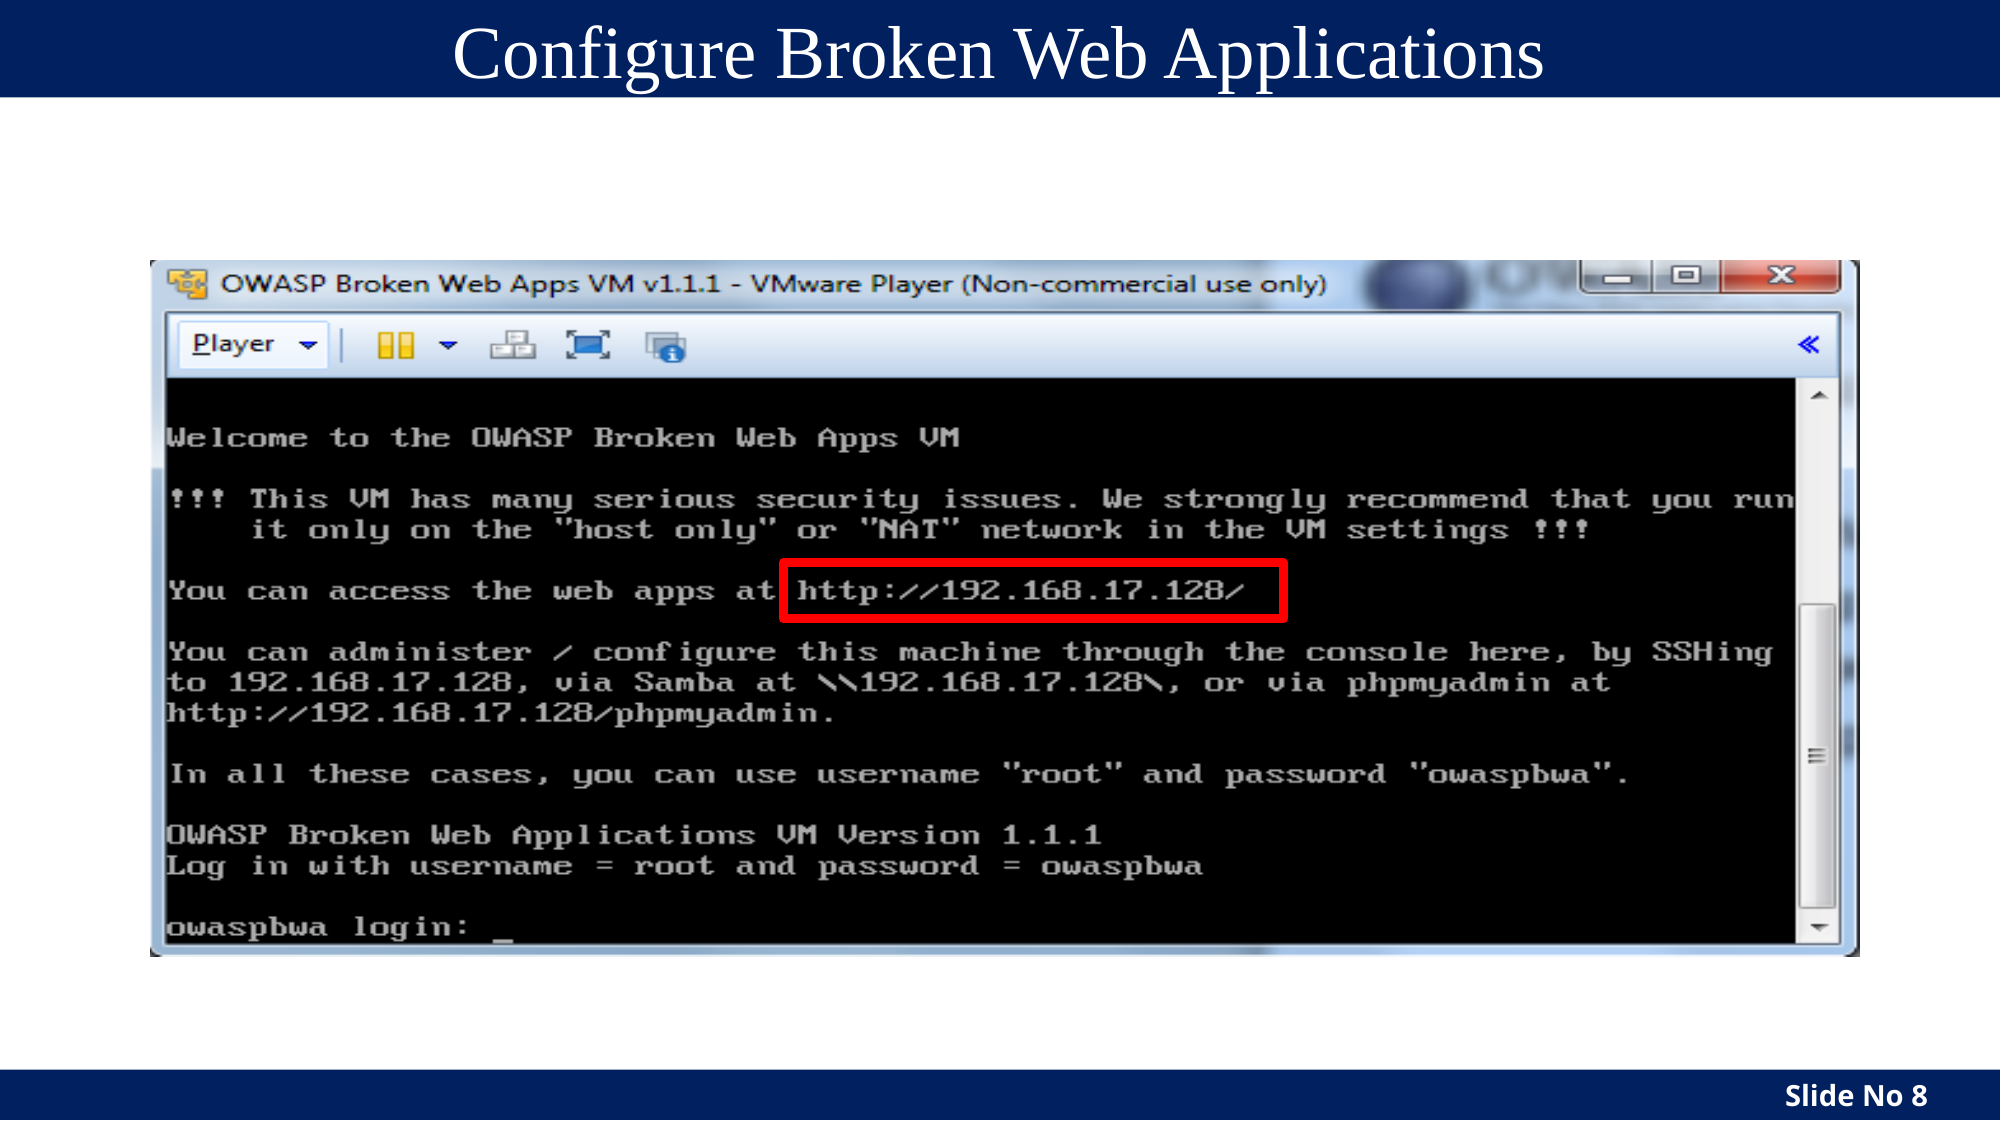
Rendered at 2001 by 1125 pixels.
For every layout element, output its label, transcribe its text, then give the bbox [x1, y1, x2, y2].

title Configure Broken Web Applications [0, 0, 2000, 98]
picture [149, 260, 1860, 958]
